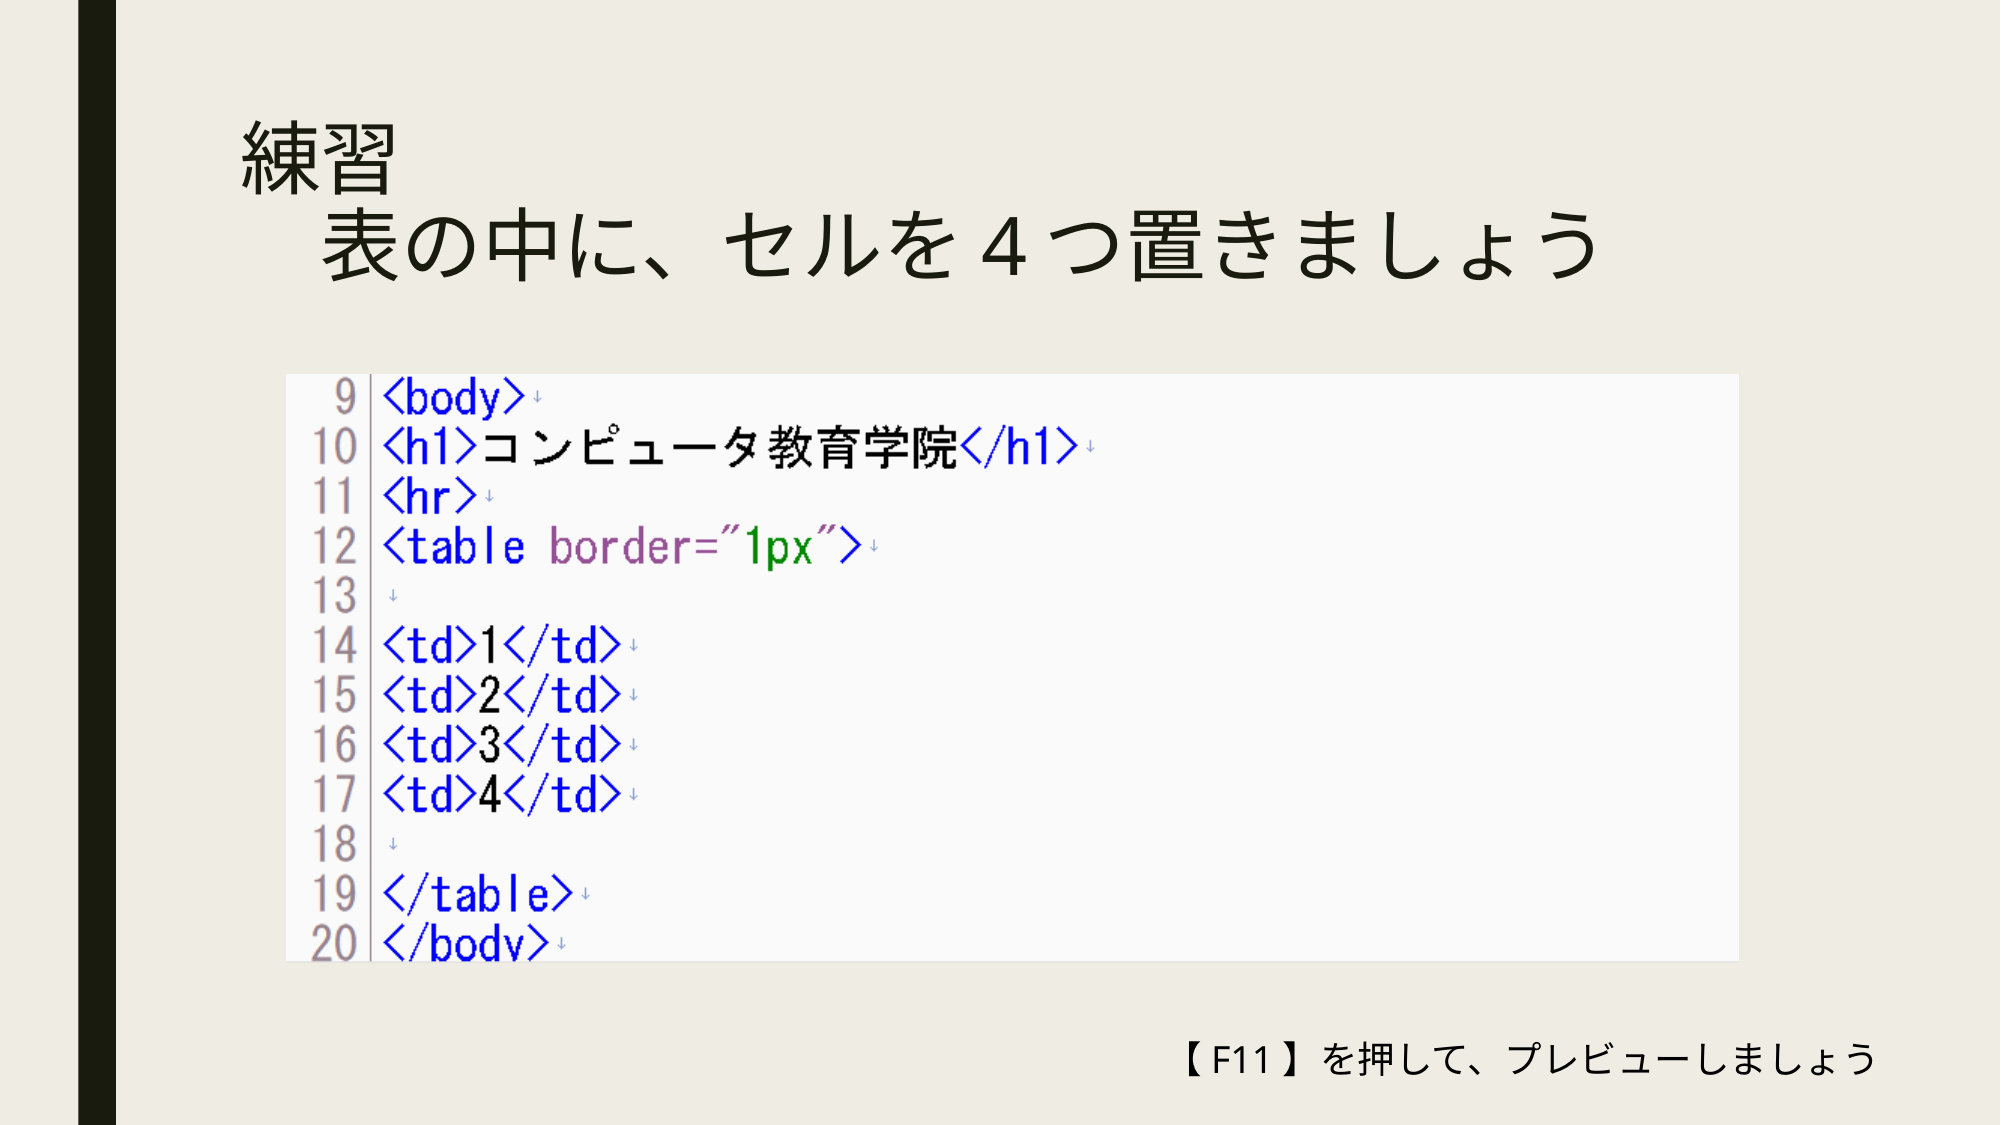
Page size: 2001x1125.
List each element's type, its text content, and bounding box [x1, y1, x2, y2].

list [285, 374, 1739, 963]
text_box 【F11】を押して、プレビューしましょう [1149, 1029, 1895, 1089]
title 練習 表の中に、セルを4つ置きましょう [225, 112, 1800, 357]
